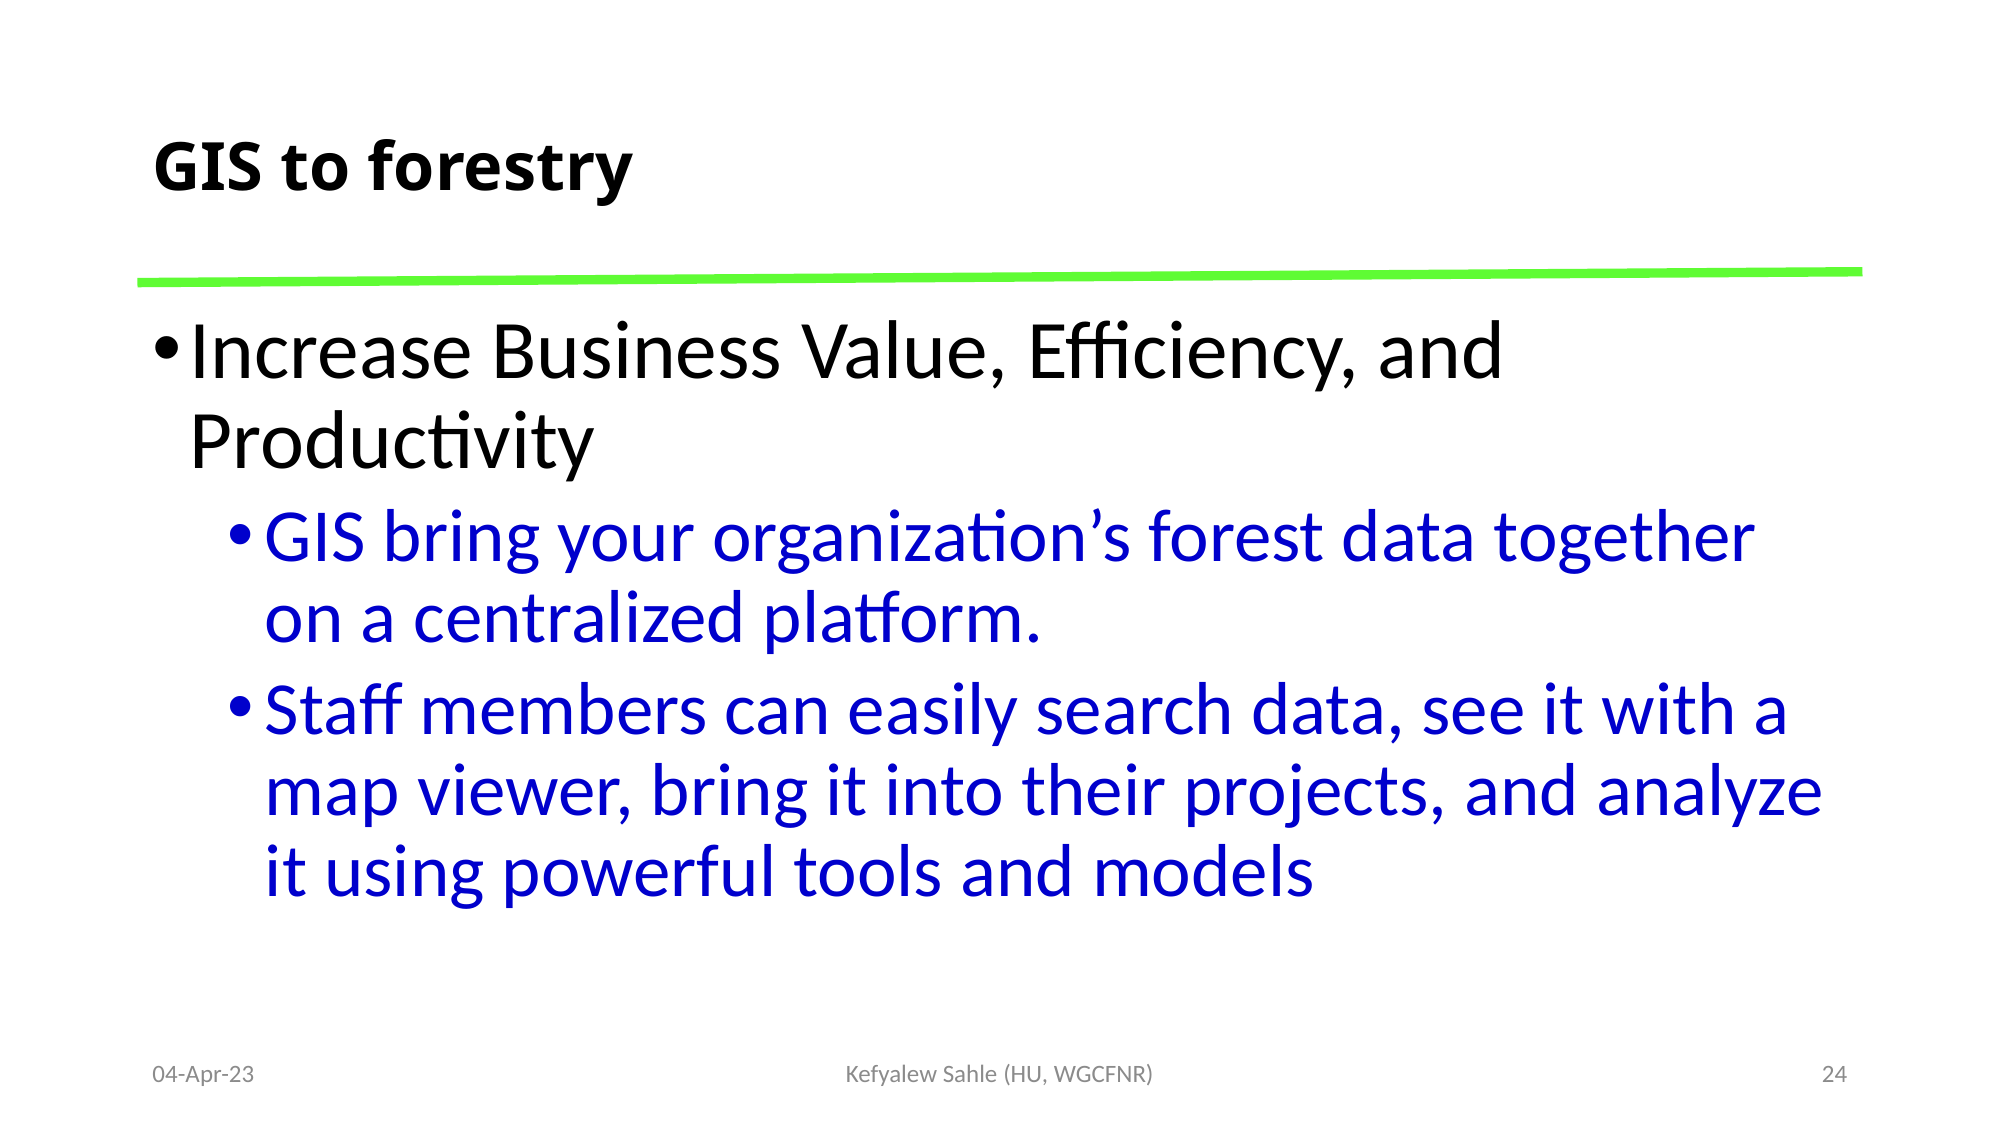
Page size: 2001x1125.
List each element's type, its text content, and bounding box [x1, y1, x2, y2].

footer Kefyalew Sahle (HU, WGCFNR) [662, 1042, 1338, 1103]
slide_number 04-Apr-23 [137, 1042, 588, 1103]
list Increase Business Value, Efficiency, and Productivity GIS bring your organization’s forest data together on a centralized platform. Staff members can easily search data, see it with a map viewer, bring it into their projects, and analyze it using powerful tools and models [137, 299, 1863, 1014]
slide_number 24 [1412, 1042, 1863, 1103]
title GIS to forestry [137, 59, 1863, 278]
